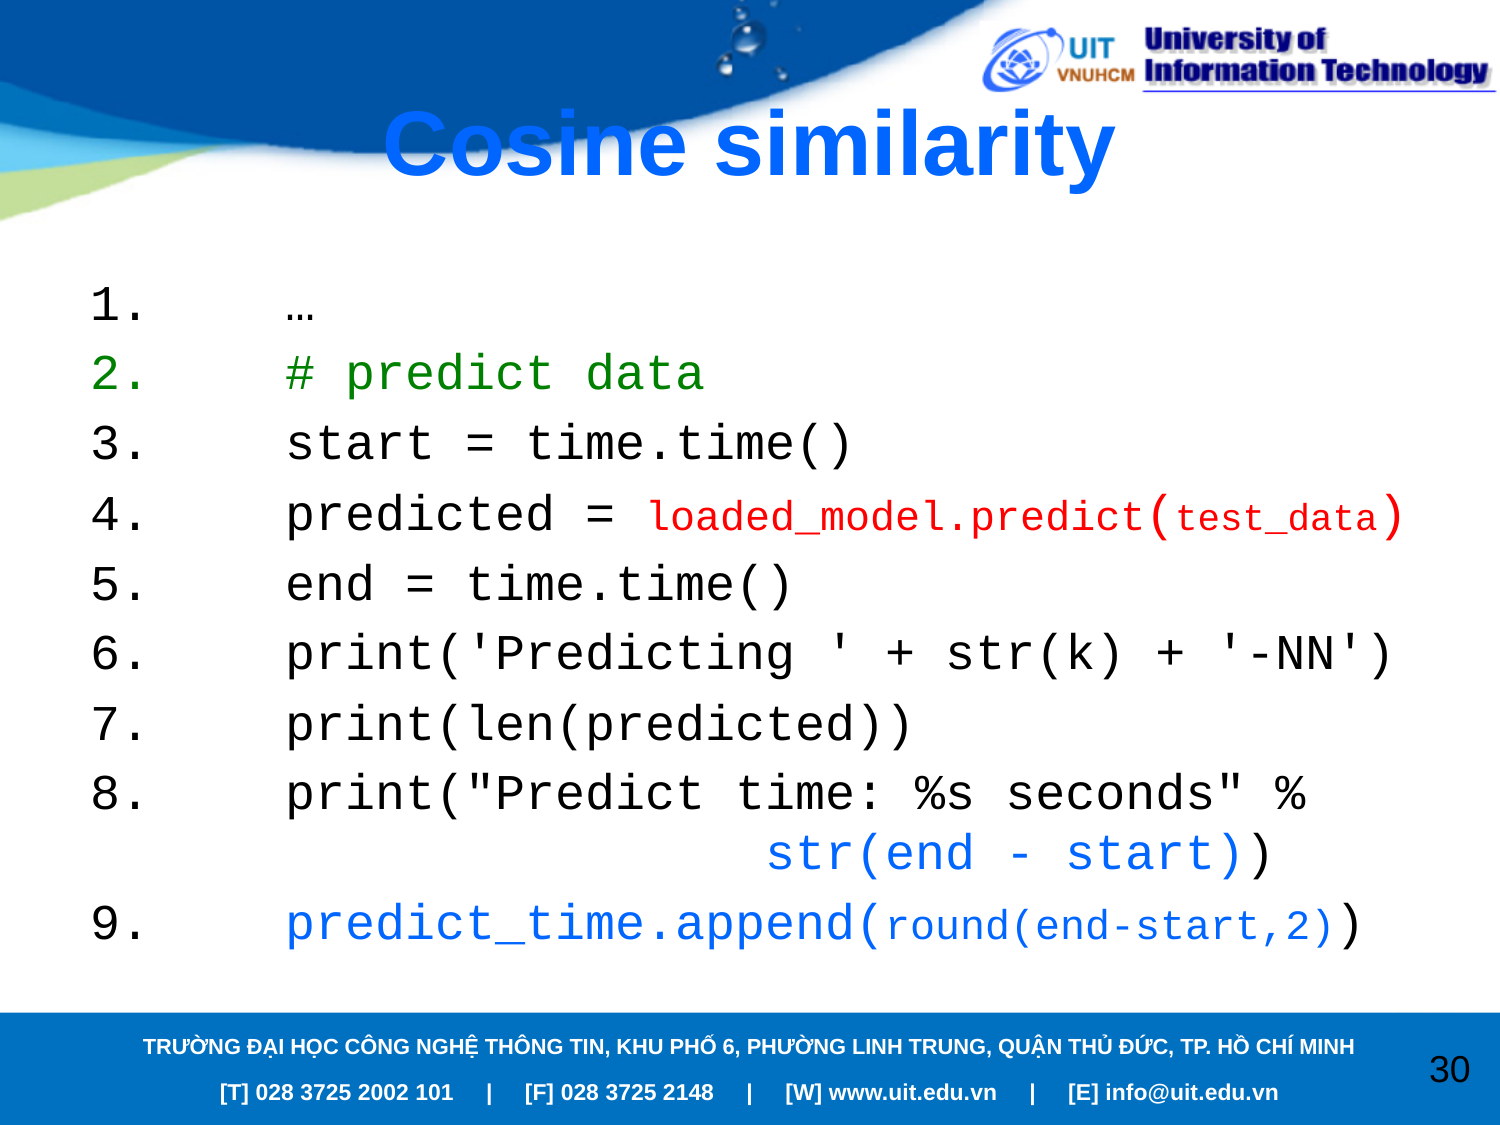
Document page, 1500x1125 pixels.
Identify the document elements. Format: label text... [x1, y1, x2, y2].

picture [0, 0, 1500, 1012]
list … # predict data start = time.time() predicted = loaded_model.predict(test_data) end = time.time() print('Predicting ' + str(k) + '-NN') print(len(predicted)) print("Predict time: %s seconds" % str(end - start)) predict_time.append(round(end-start,2)) [75, 262, 1425, 1005]
title Cosine similarity [75, 45, 1425, 233]
